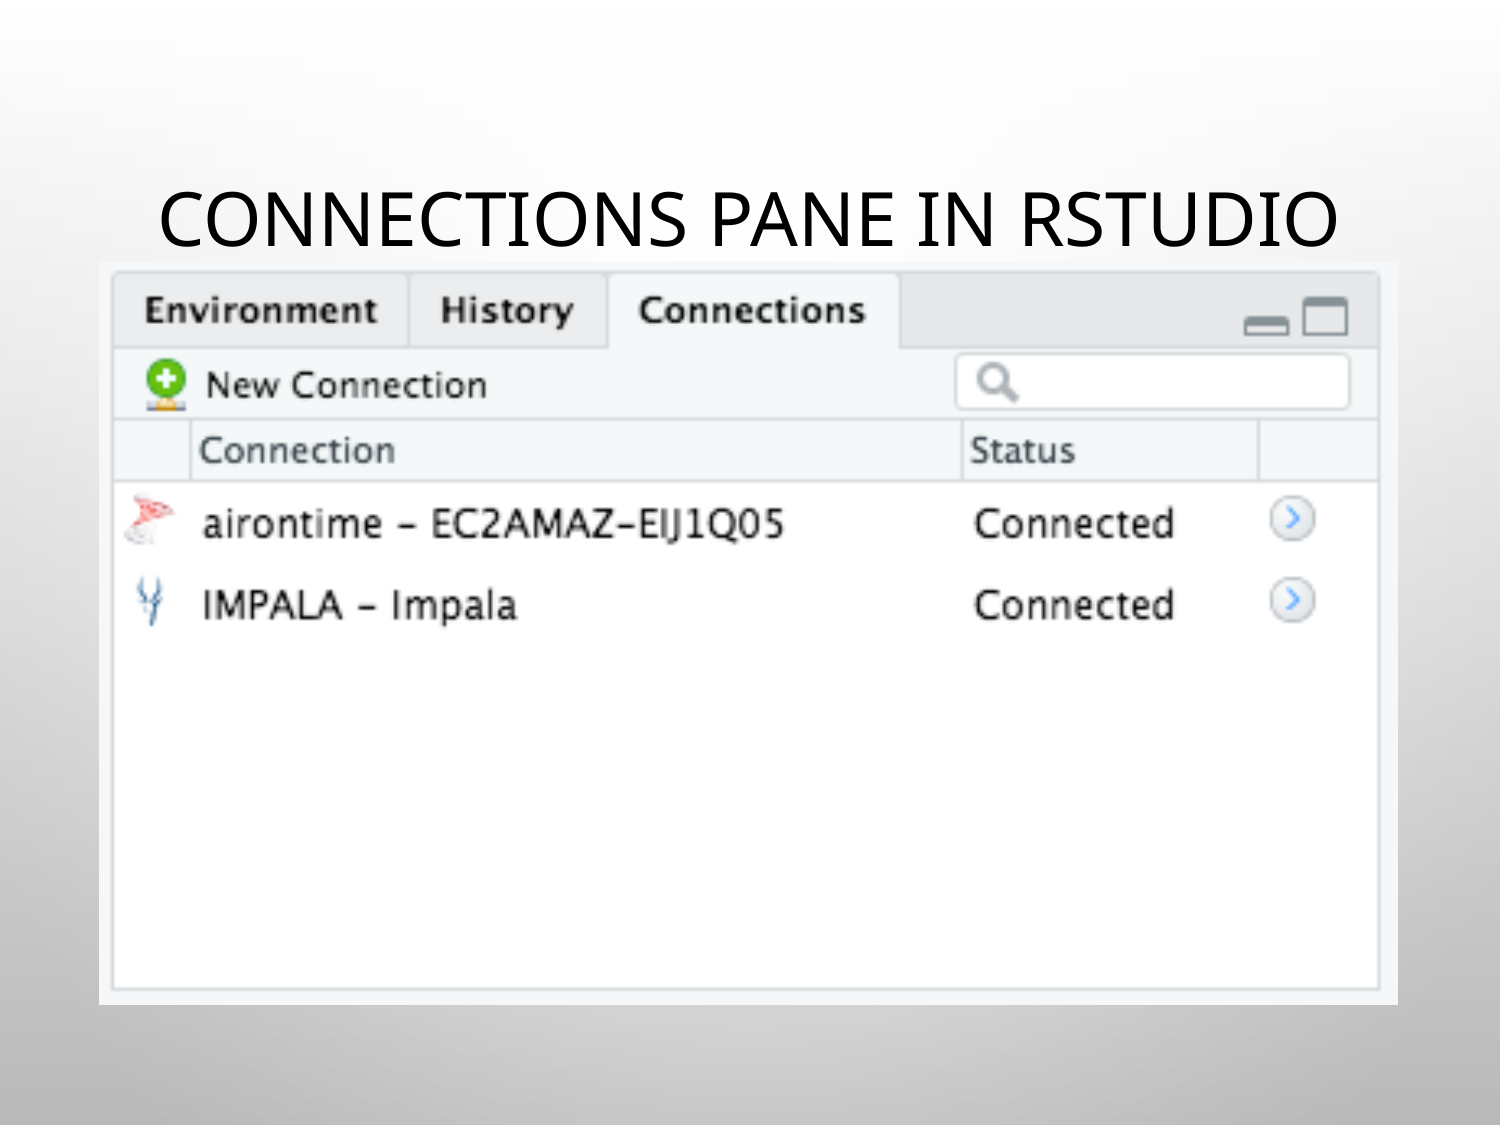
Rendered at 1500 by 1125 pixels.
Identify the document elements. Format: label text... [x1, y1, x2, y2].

title Connections pane in Rstudio [140, 101, 1360, 260]
picture [0, 0, 1500, 1125]
